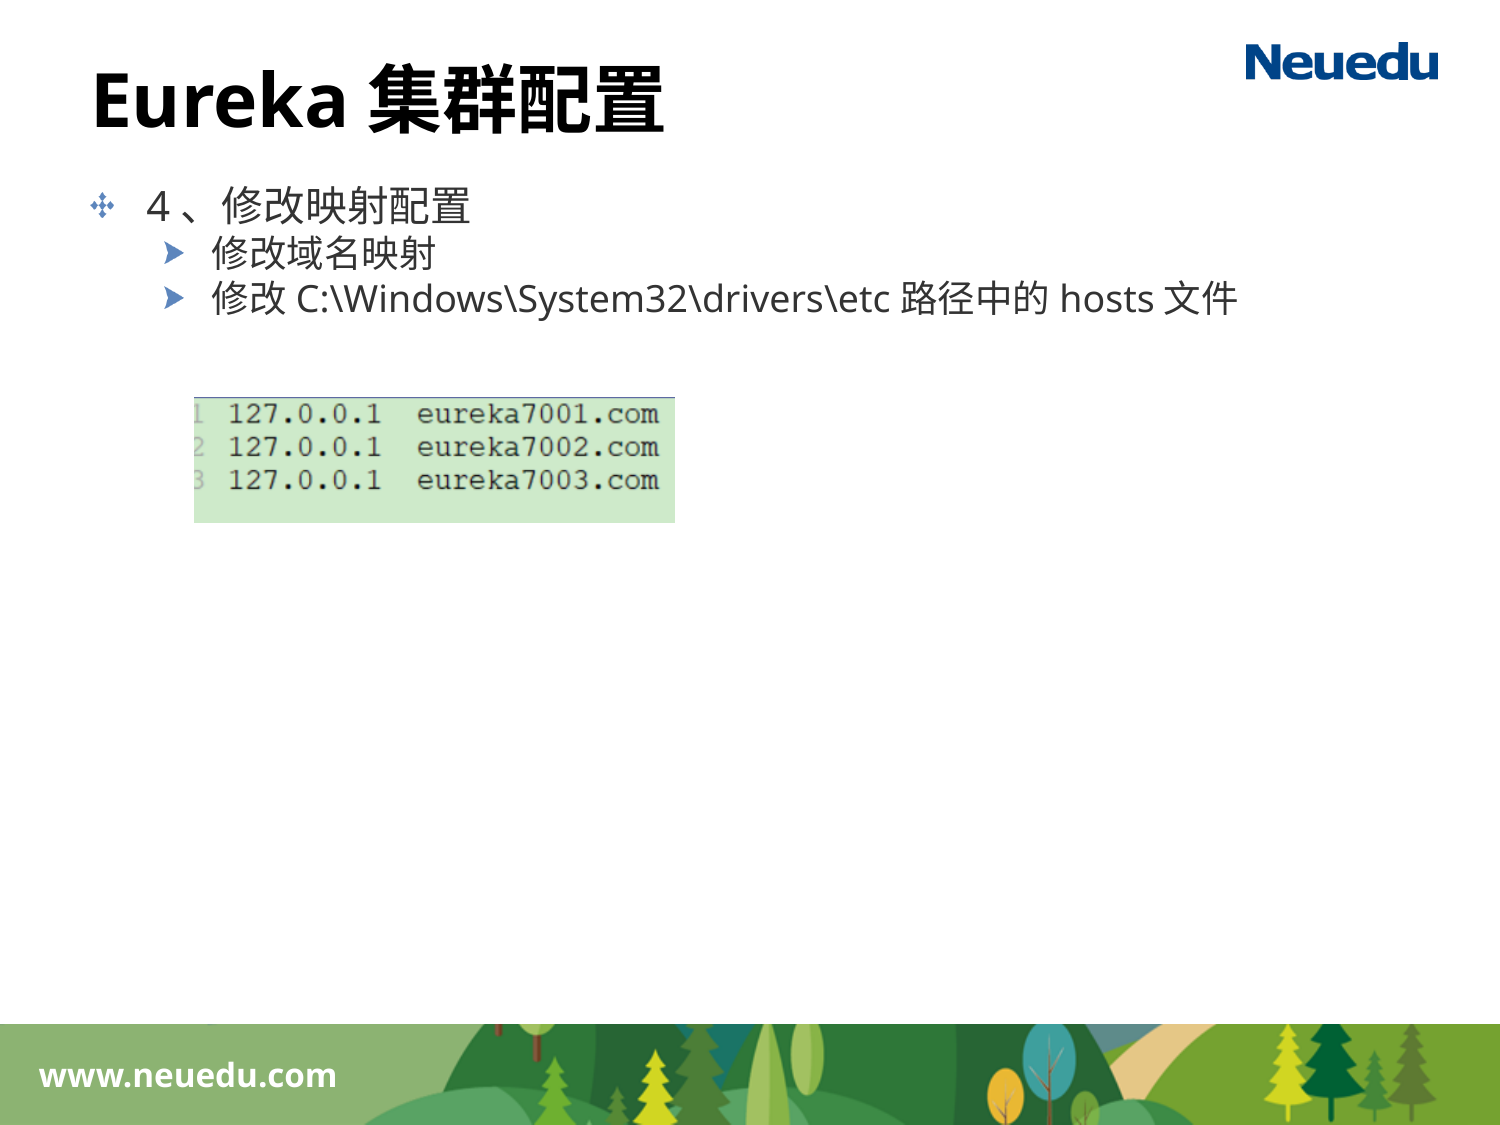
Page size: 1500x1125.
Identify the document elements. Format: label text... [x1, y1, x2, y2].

title Eureka集群配置 [74, 44, 1426, 151]
picture [0, 1024, 1500, 1125]
picture [164, 241, 184, 264]
list 4、修改映射配置 修改域名映射 修改C:\Windows\System32\drivers\etc路径中的hosts文件 [75, 172, 1412, 988]
picture [1246, 42, 1438, 80]
picture [90, 192, 114, 218]
picture [164, 286, 184, 309]
picture [194, 396, 675, 523]
